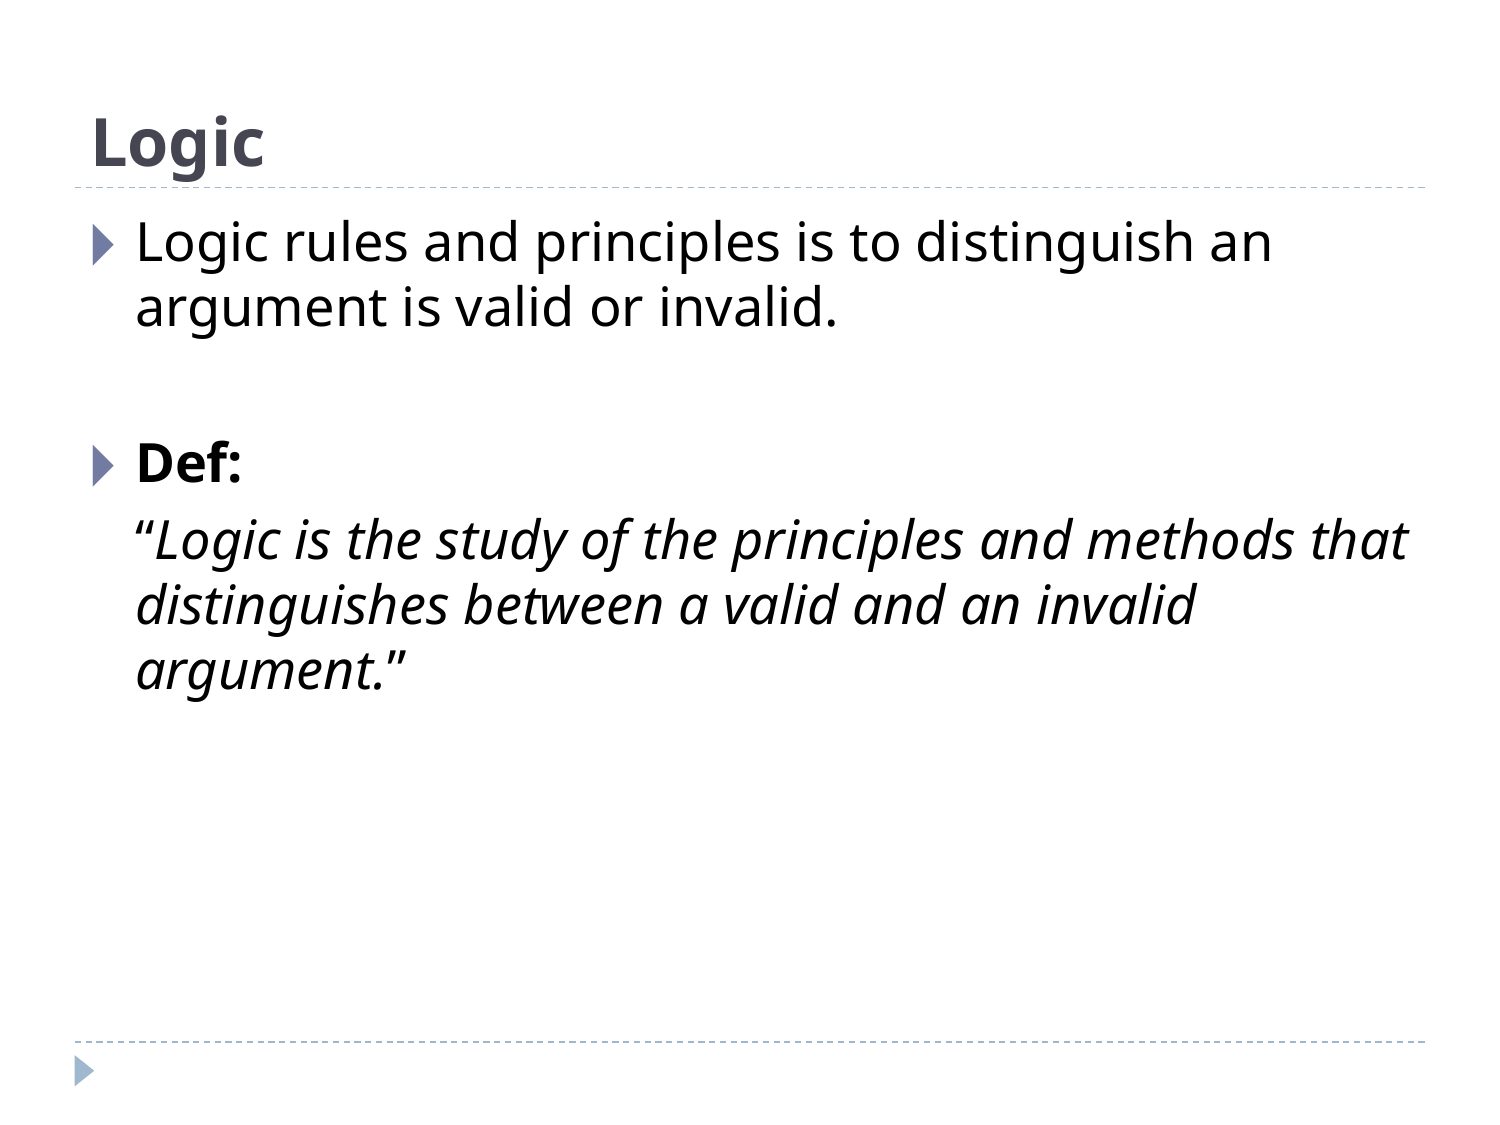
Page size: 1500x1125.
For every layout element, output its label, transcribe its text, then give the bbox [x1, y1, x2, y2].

title Logic [75, 24, 1425, 188]
list Logic rules and principles is to distinguish an argument is valid or invalid. Def: “Logic is the study of the principles and methods that distinguishes between a valid and an invalid argument.” [75, 200, 1425, 1010]
